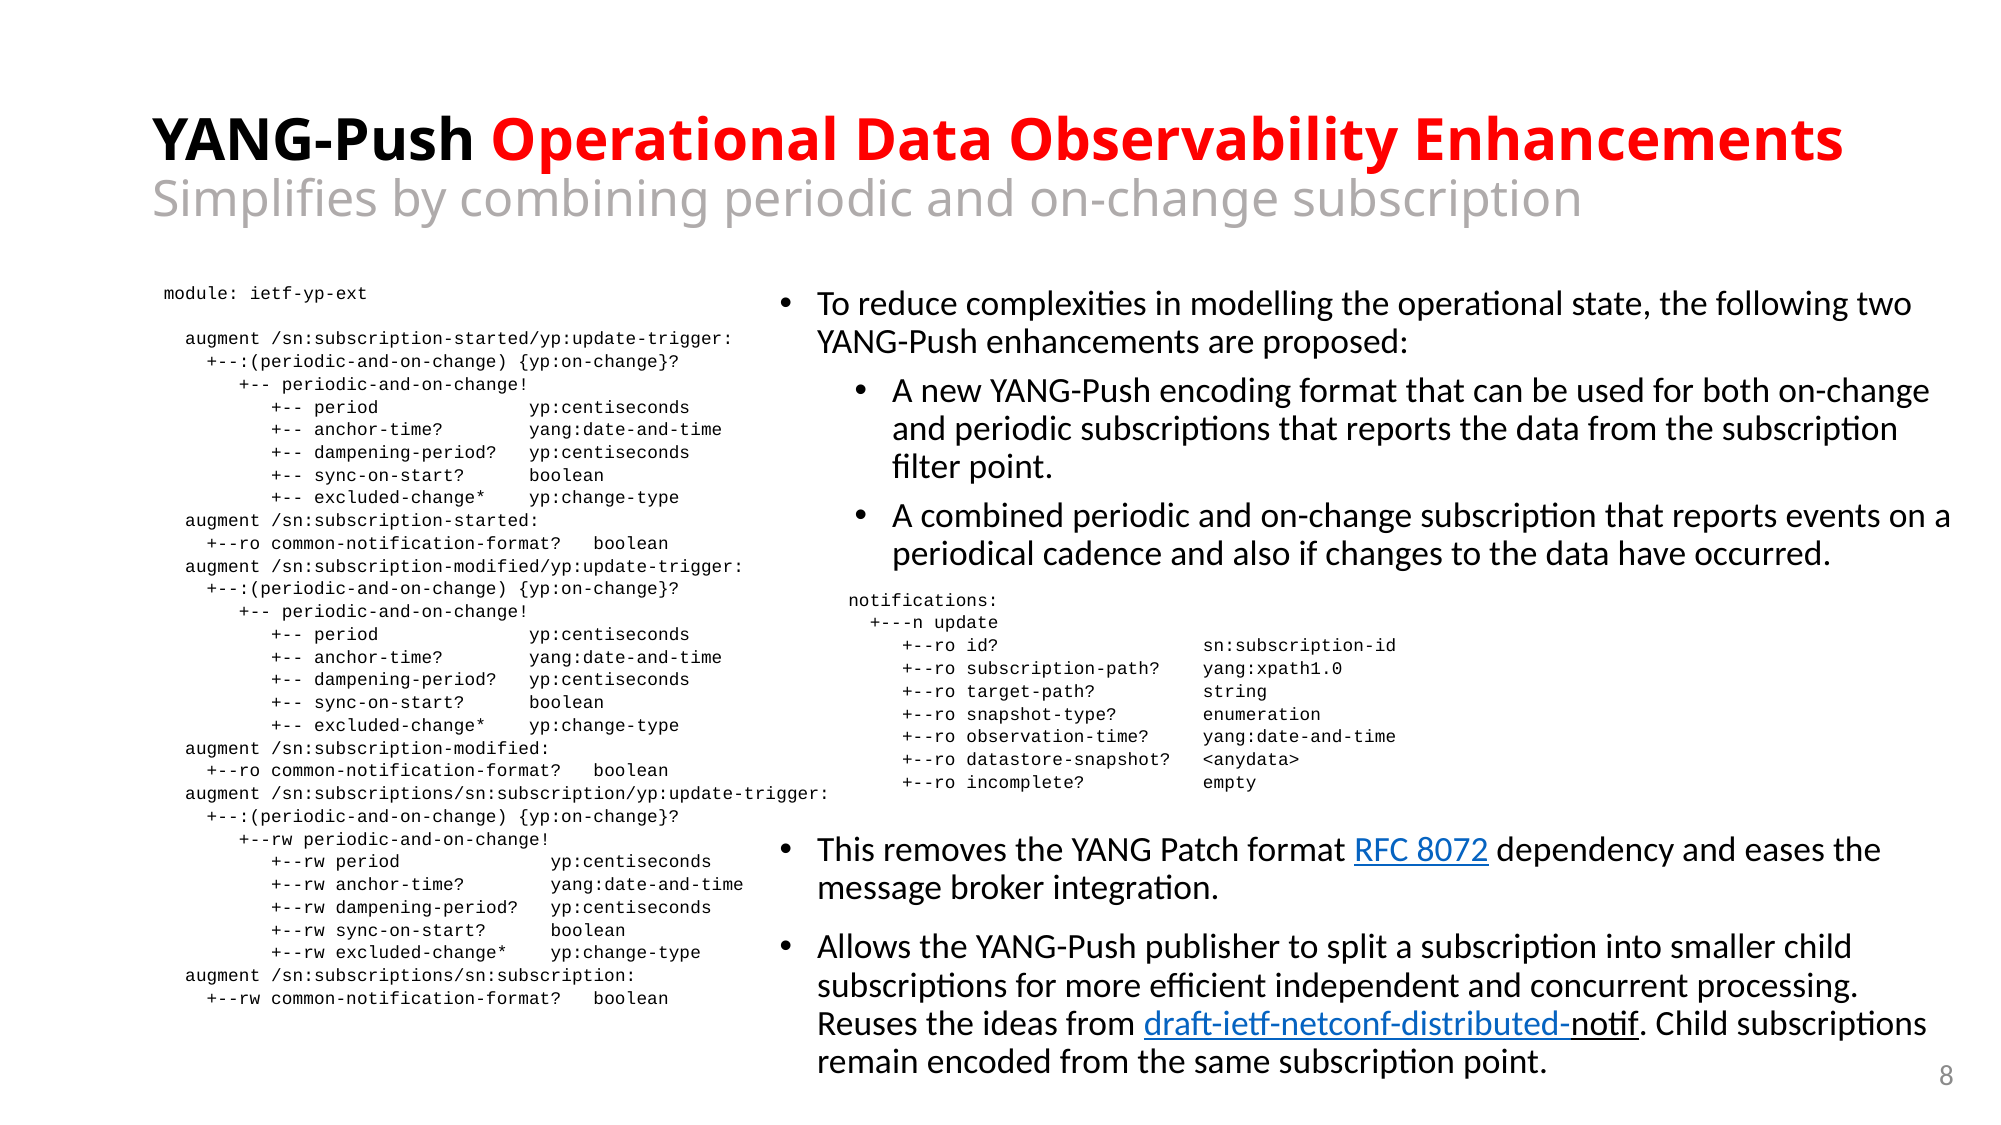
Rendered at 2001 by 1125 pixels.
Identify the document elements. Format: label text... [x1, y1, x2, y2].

slide_number 8 [1900, 1043, 1969, 1104]
title YANG-Push Operational Data Observability Enhancements Simplifies by combining periodic and on-change subscription [137, 59, 1863, 278]
list To reduce complexities in modelling the operational state, the following two YANG-Push enhancements are proposed: A new YANG-Push encoding format that can be used for both on-change and periodic subscriptions that reports the data from the subscription filter point. A combined periodic and on-change subscription that reports events on a periodical cadence and also if changes to the data have occurred. This removes the YANG Patch format RFC 8072 dependency and eases the message broker integration. Allows the YANG-Push publisher to split a subscription into smaller child subscriptions for more efficient independent and concurrent processing. Reuses the ideas from draft-ietf-netconf-distributed-notif. Child subscriptions remain encoded from the same subscription point. [764, 277, 1969, 1104]
text_box notifications: +---n update +--ro id? sn:subscription-id +--ro subscription-path? yang:xpath1.0 +--ro target-path? string +--ro snapshot-type? enumeration +--ro observation-time? yang:date-and-time +--ro datastore-snapshot? <anydata> +--ro incomplete? empty [812, 579, 1444, 800]
text_box module: ietf-yp-ext augment /sn:subscription-started/yp:update-trigger: +--:(periodic-and-on-change) {yp:on-change}? +-- periodic-and-on-change! +-- period yp:centiseconds +-- anchor-time? yang:date-and-time +-- dampening-period? yp:centiseconds +-- sync-on-start? boolean +-- excluded-change* yp:change-type augment /sn:subscription-started: +--ro common-notification-format? boolean augment /sn:subscription-modified/yp:update-trigger: +--:(periodic-and-on-change) {yp:on-change}? +-- periodic-and-on-change! +-- period yp:centiseconds +-- anchor-time? yang:date-and-time +-- dampening-period? yp:centiseconds +-- sync-on-start? boolean +-- excluded-change* yp:change-type augment /sn:subscription-modified: +--ro common-notification-format? boolean augment /sn:subscriptions/sn:subscription/yp:update-trigger: +--:(periodic-and-on-change) {yp:on-change}? +--rw periodic-and-on-change! +--rw period yp:centiseconds +--rw anchor-time? yang:date-and-time +--rw dampening-period? yp:centiseconds +--rw sync-on-start? boolean +--rw excluded-change* yp:change-type augment /sn:subscriptions/sn:subscription: +--rw common-notification-format? boolean [148, 278, 764, 1016]
